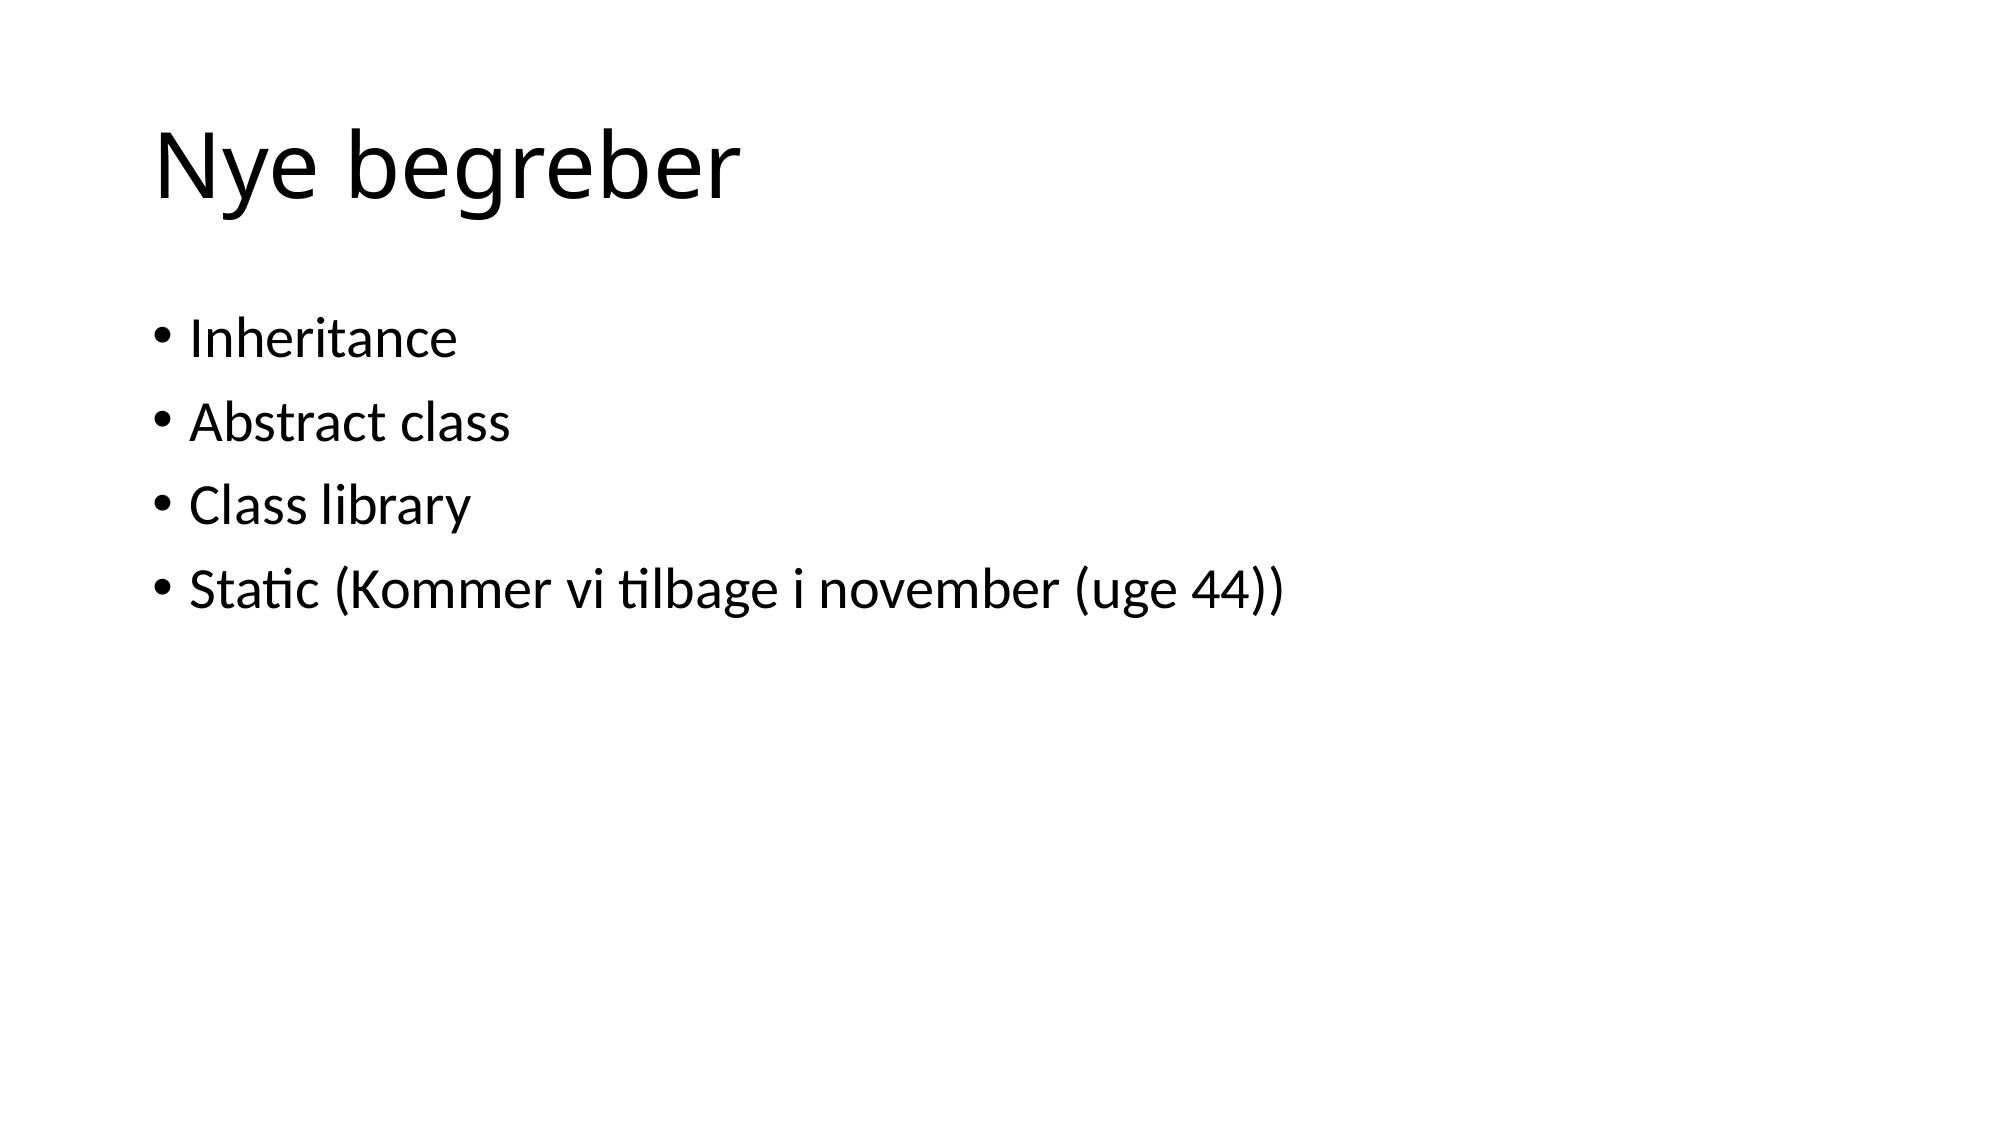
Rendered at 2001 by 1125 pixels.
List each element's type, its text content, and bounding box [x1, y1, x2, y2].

title Nye begreber [137, 59, 1863, 278]
list Inheritance Abstract class Class library Static (Kommer vi tilbage i november (uge 44)) [137, 299, 1863, 1014]
